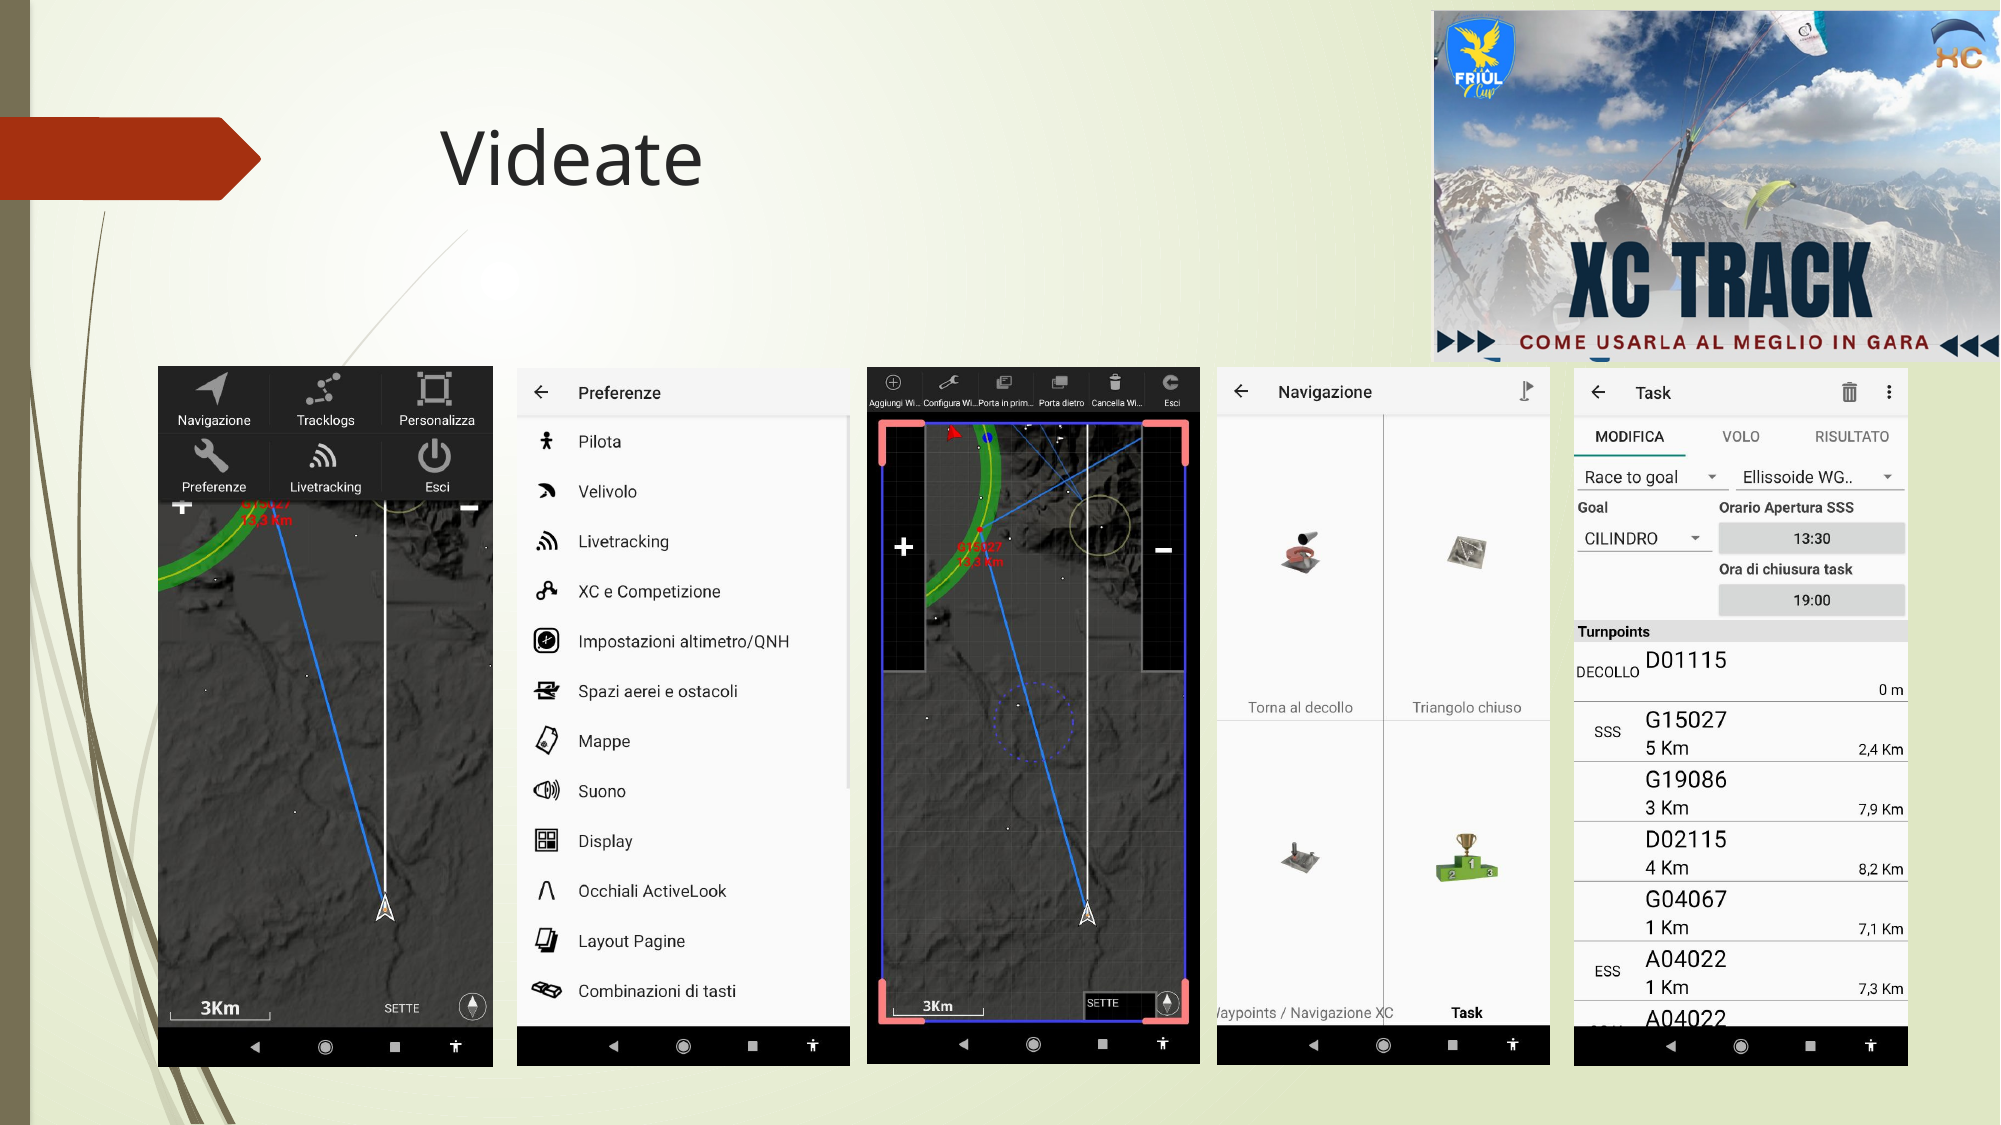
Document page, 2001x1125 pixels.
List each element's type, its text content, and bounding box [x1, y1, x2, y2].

picture [158, 366, 493, 1067]
picture [1574, 368, 1908, 1067]
picture [1216, 367, 1551, 1066]
picture [1430, 9, 2000, 362]
picture [516, 368, 851, 1067]
title Videate [425, 102, 1425, 313]
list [867, 367, 1200, 1064]
